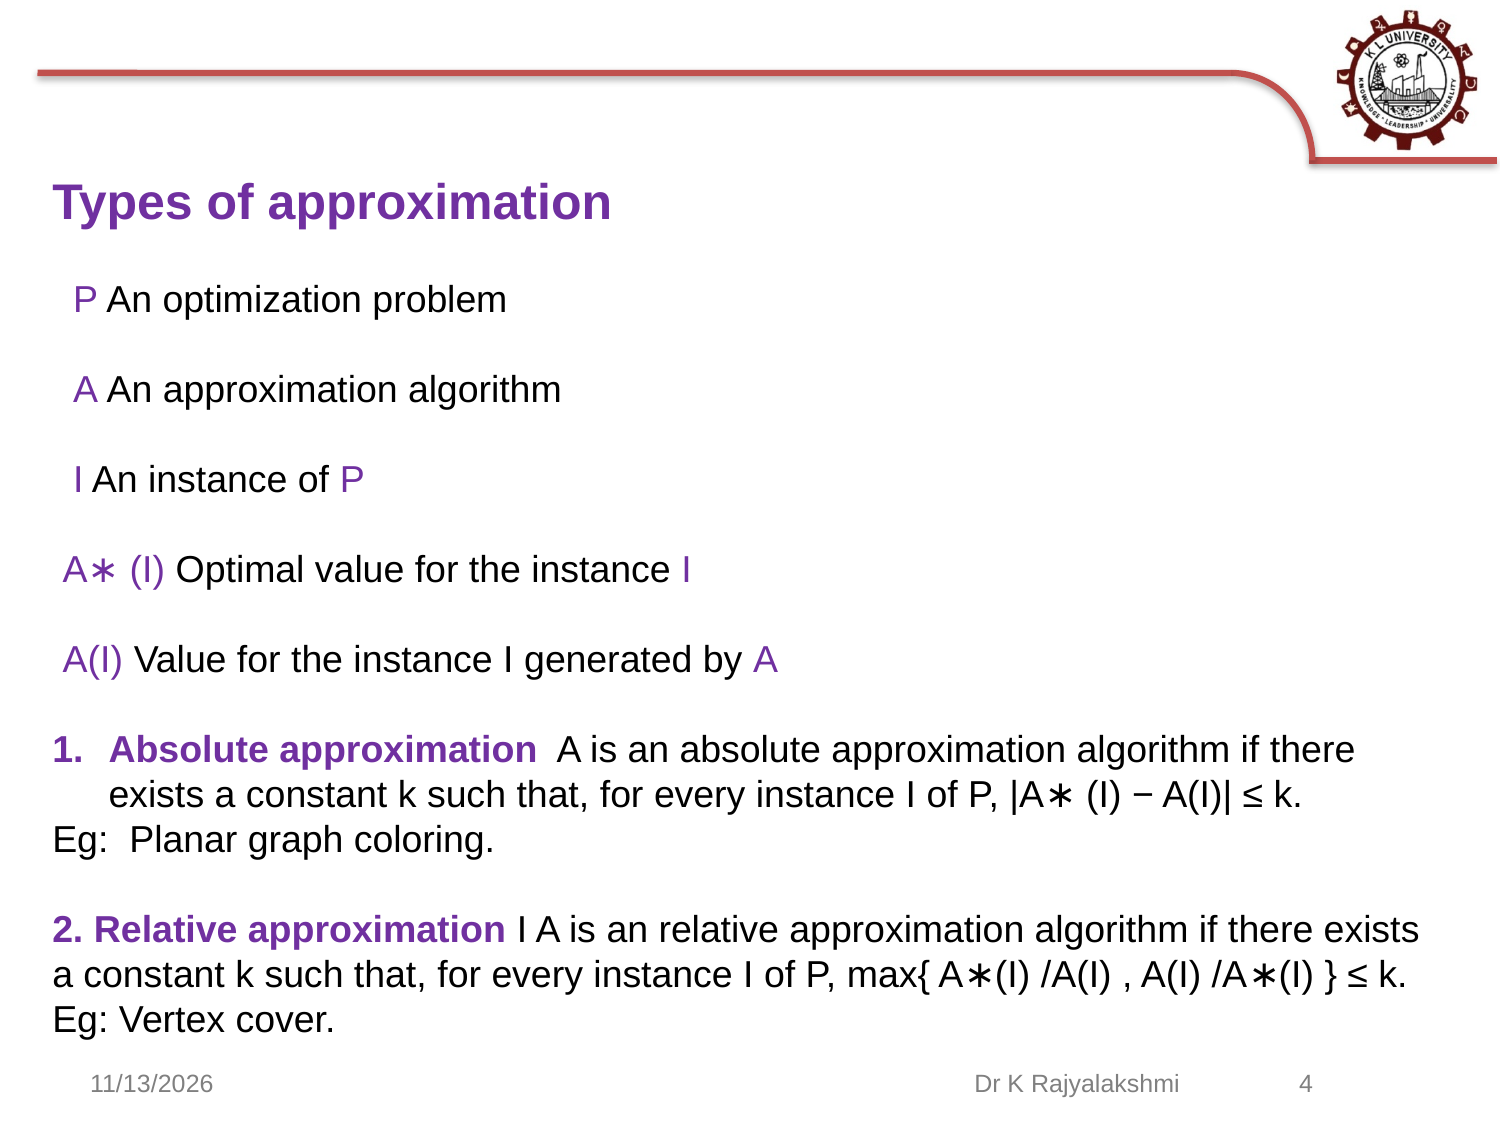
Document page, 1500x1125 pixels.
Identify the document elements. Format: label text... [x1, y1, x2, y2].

slide_number Dr K Rajyalakshmi 4 [937, 1052, 1350, 1113]
text_box Types of approximation P An optimization problem A An approximation algorithm I An instance of P A∗ (I) Optimal value for the instance I A(I) Value for the instance I generated by A Absolute approximation A is an absolute approximation algorithm if there exists a constant k such that, for every instance I of P, |A∗ (I) − A(I)| ≤ k. Eg: Planar graph coloring. 2. Relative approximation I A is an relative approximation algorithm if there exists a constant k such that, for every instance I of P, max{ A∗(I) /A(I) , A(I) /A∗(I) } ≤ k. Eg: Vertex cover. [37, 162, 1450, 1048]
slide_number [75, 1052, 425, 1113]
picture [1333, 5, 1481, 154]
